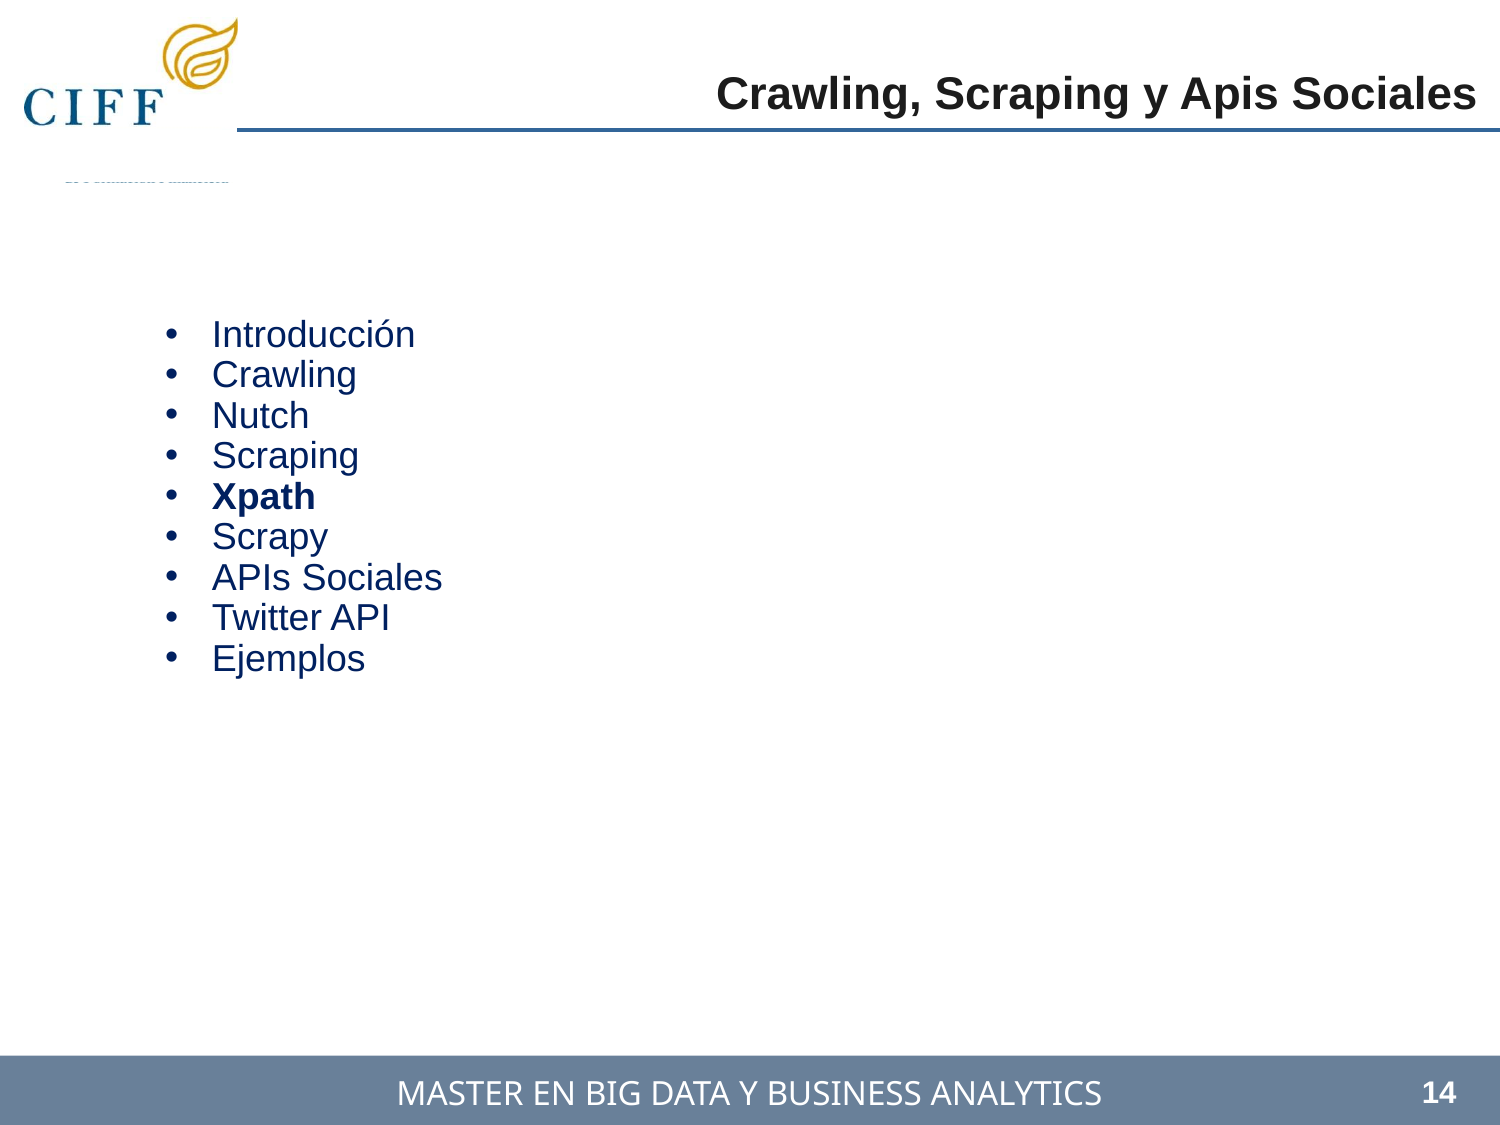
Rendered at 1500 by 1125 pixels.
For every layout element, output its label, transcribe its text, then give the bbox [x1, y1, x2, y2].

text_box 14 [1385, 1064, 1493, 1121]
text_box Crawling, Scraping y Apis Sociales [260, 55, 1493, 244]
picture [24, 17, 238, 129]
list Introducción Crawling Nutch Scraping Xpath Scrapy APIs Sociales Twitter API Ejemplos [75, 262, 1425, 1005]
